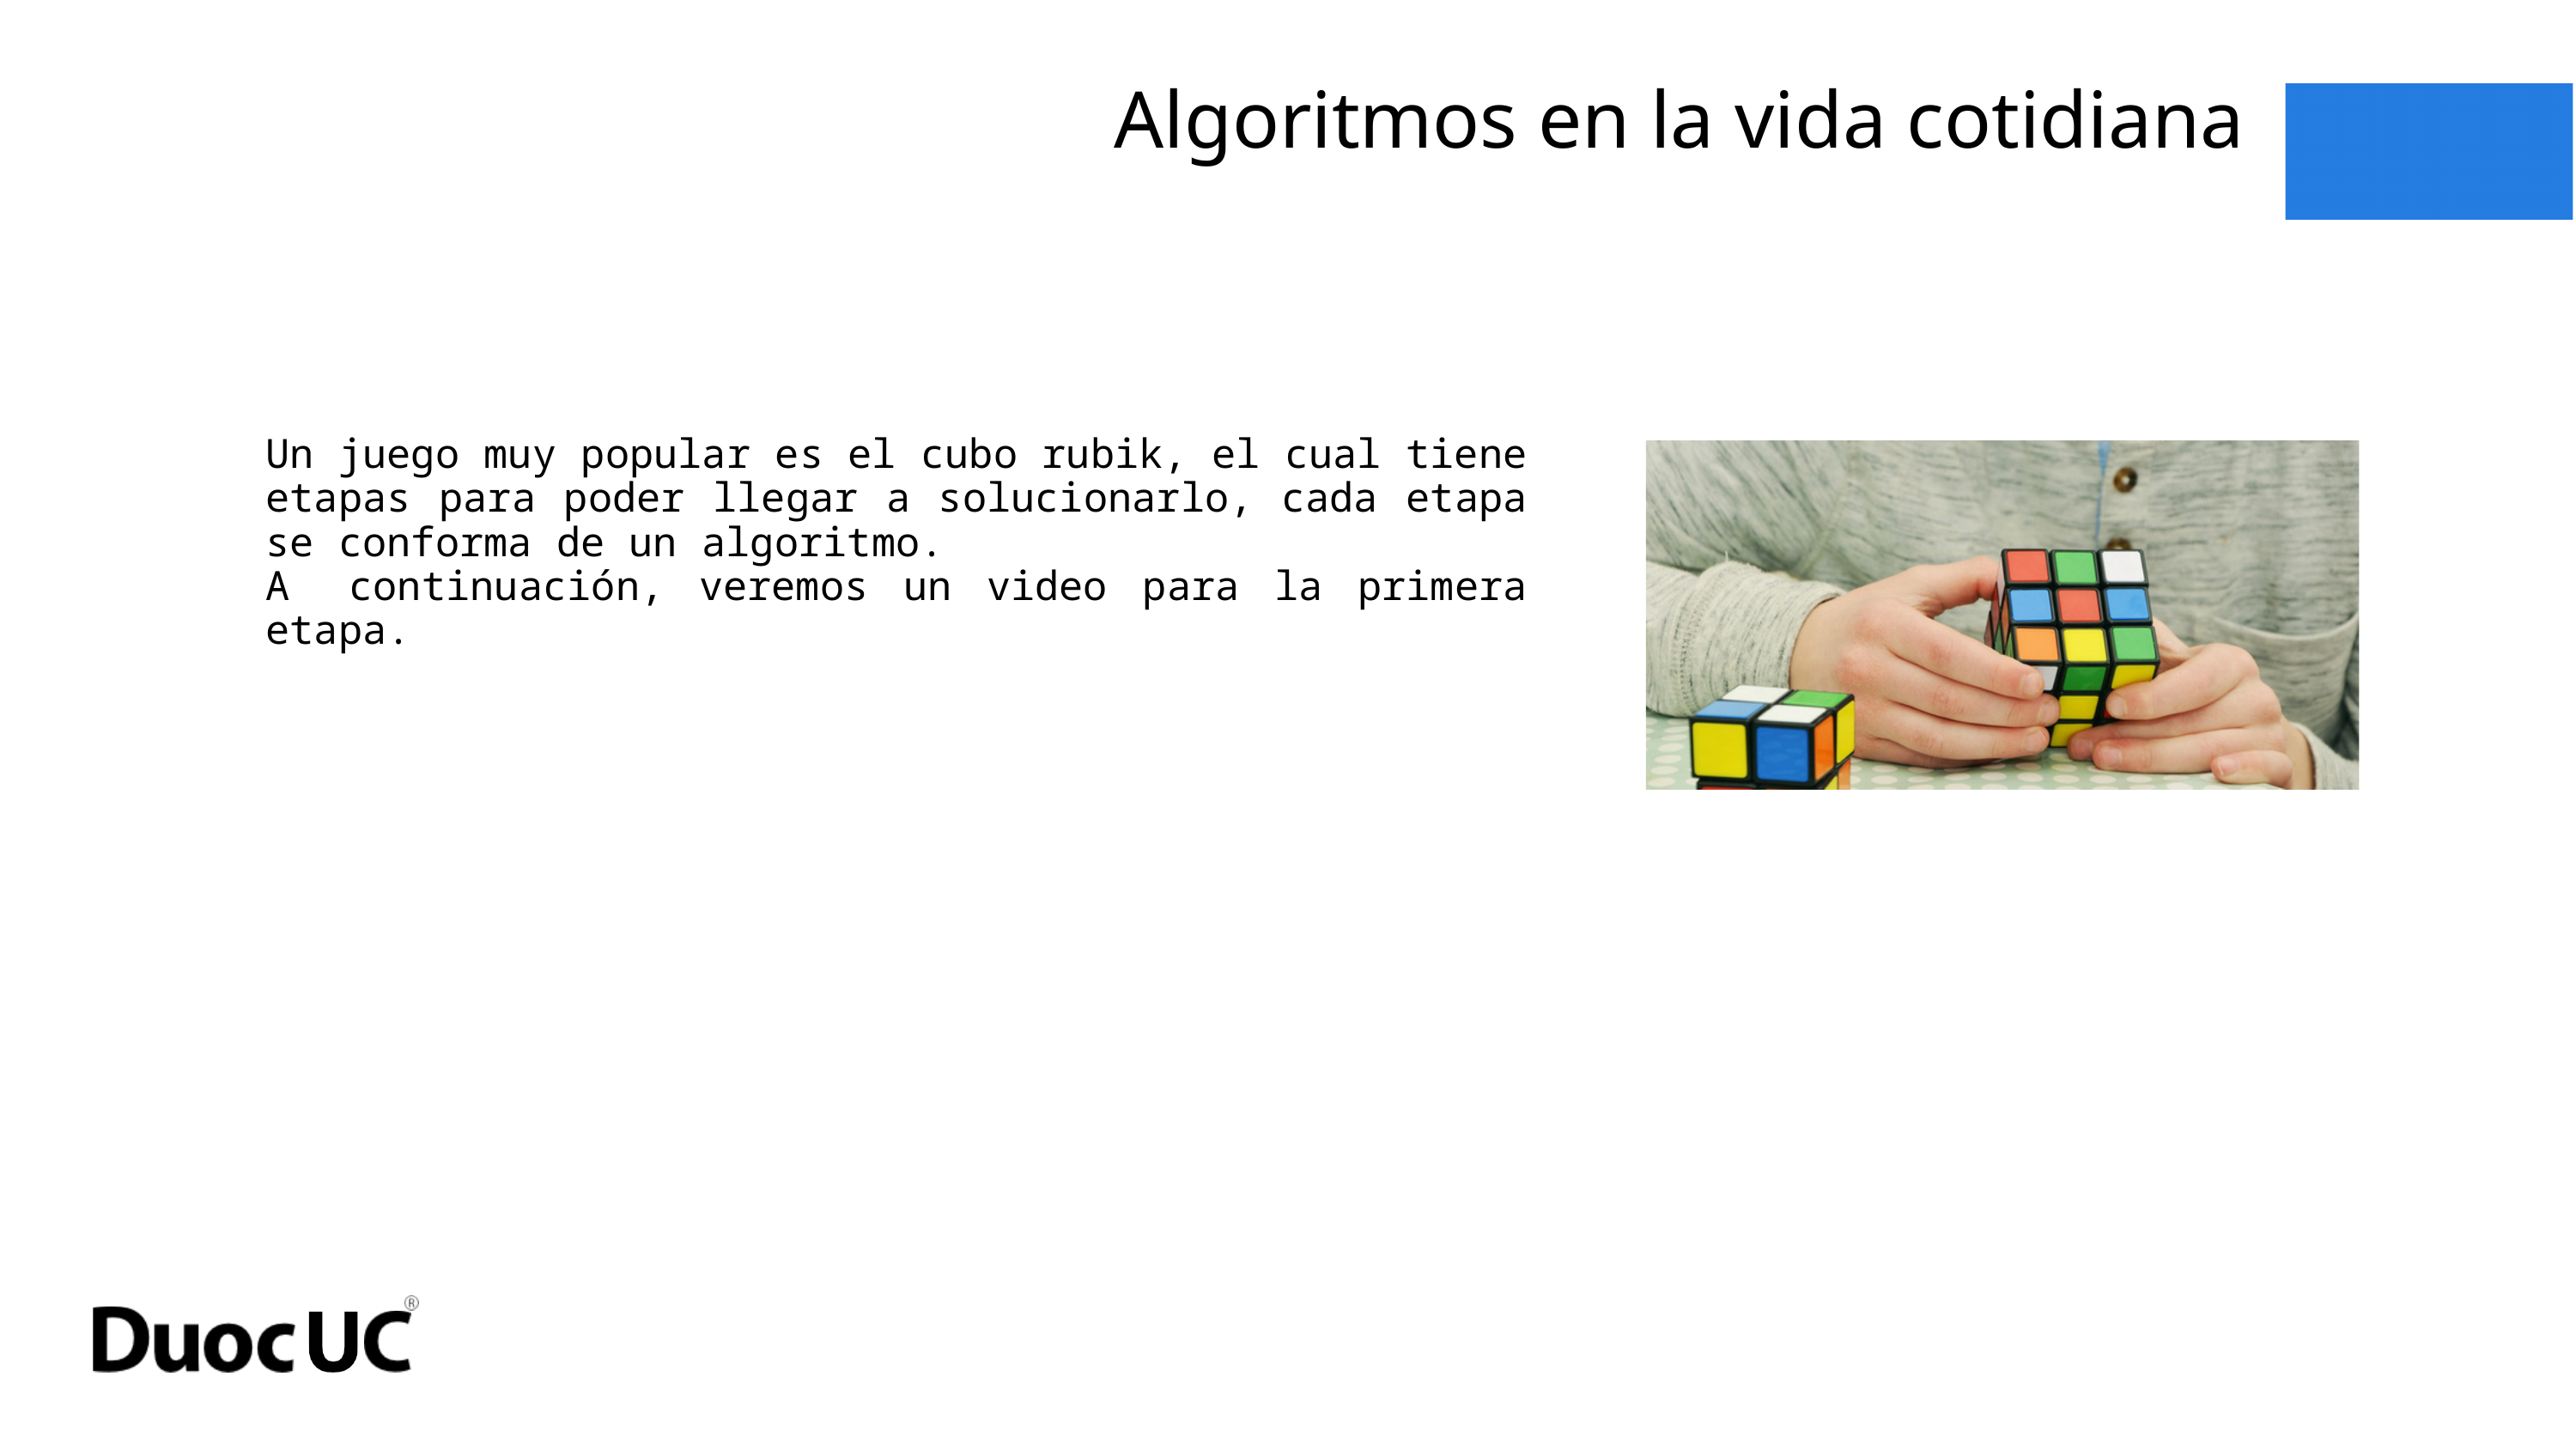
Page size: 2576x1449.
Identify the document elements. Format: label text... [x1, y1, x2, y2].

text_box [404, 1295, 420, 1311]
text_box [93, 1306, 295, 1373]
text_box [1645, 440, 2360, 790]
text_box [363, 1311, 411, 1373]
text_box Algoritmos en la vida cotidiana [93, 70, 2245, 164]
text_box [2285, 83, 2573, 221]
text_box [308, 1312, 358, 1373]
text_box Un juego muy popular es el cubo rubik, el cual tiene etapas para poder llegar a solucionarlo, cada etapa se conforma de un algoritmo. A continuación, veremos un video para la primera etapa. [265, 432, 1529, 652]
